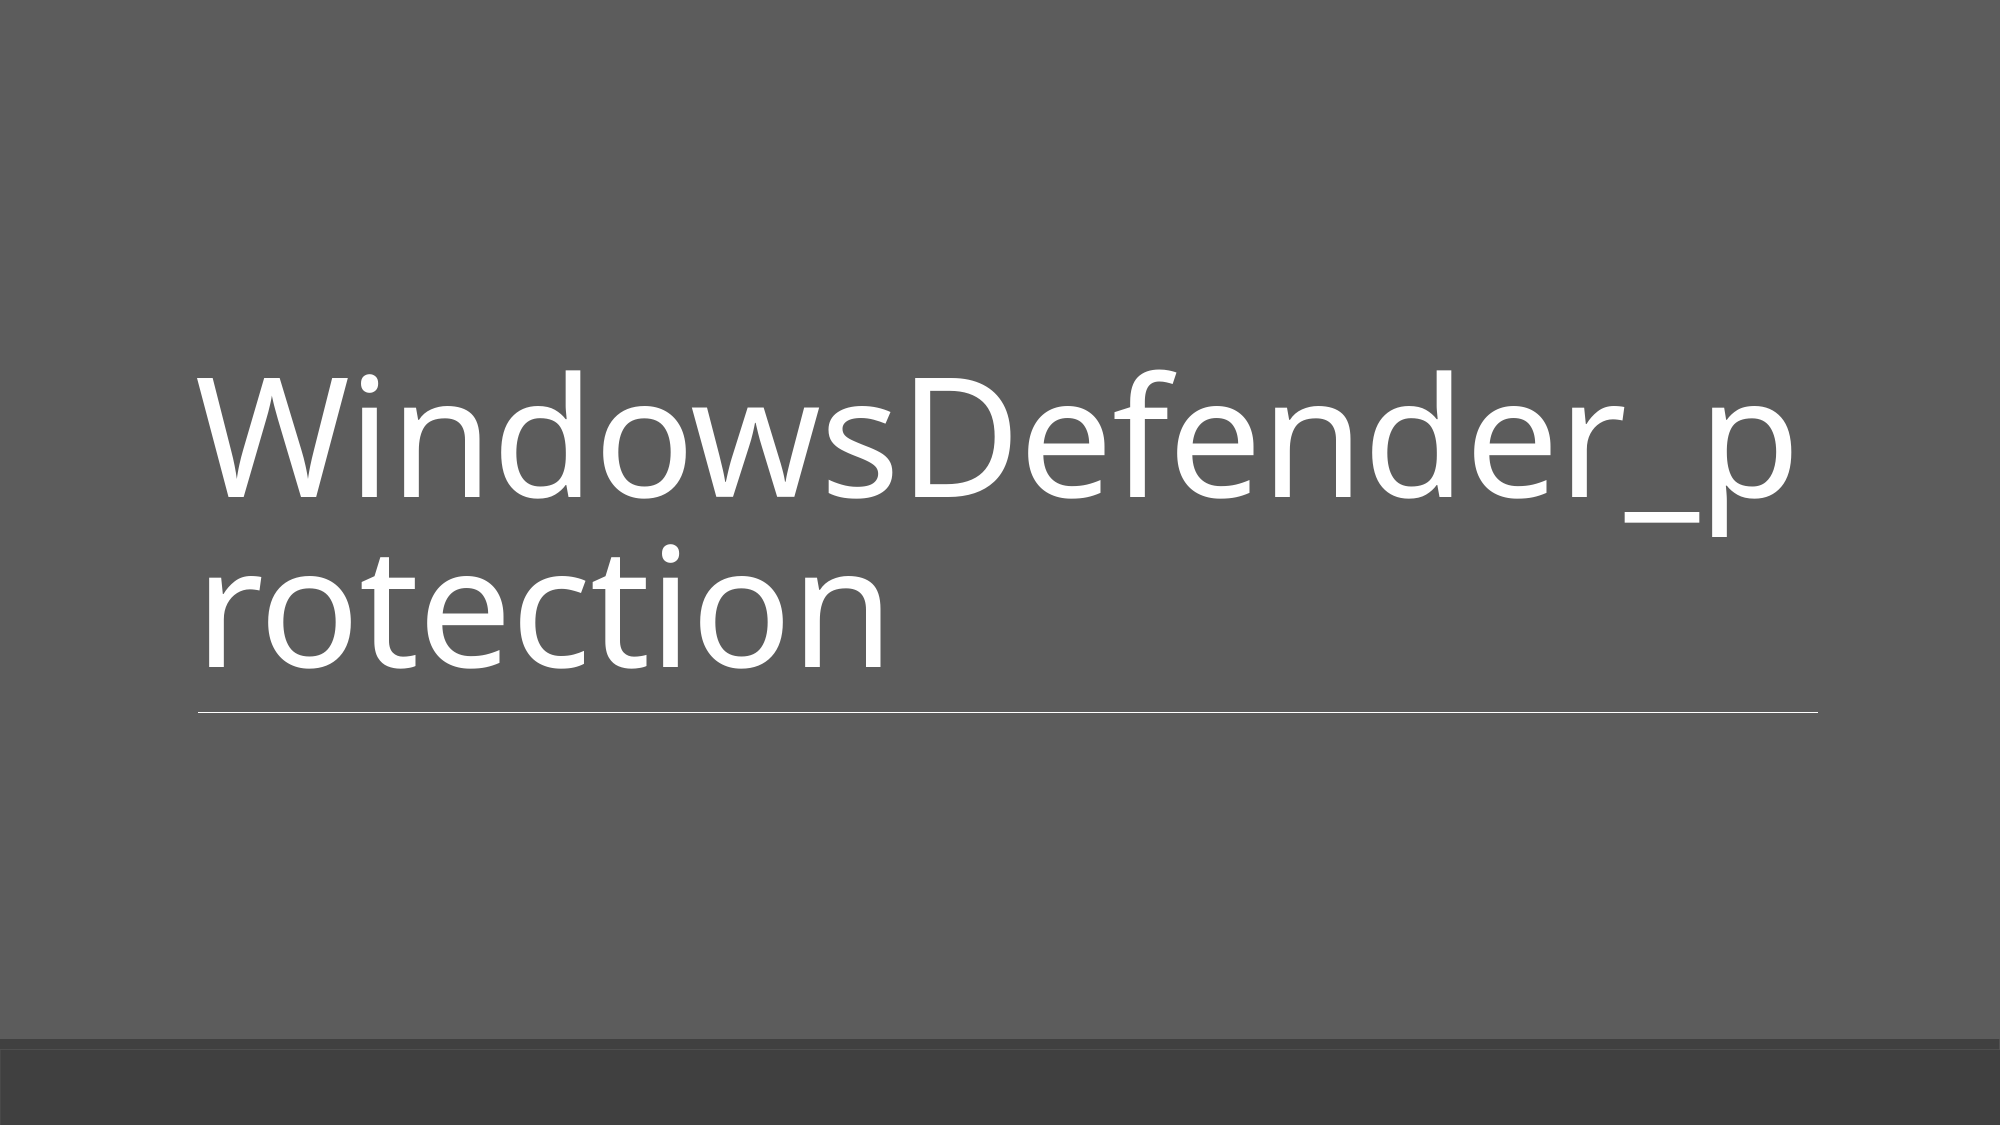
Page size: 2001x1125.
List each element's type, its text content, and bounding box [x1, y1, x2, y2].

title WindowsDefender_protection [180, 124, 1830, 710]
